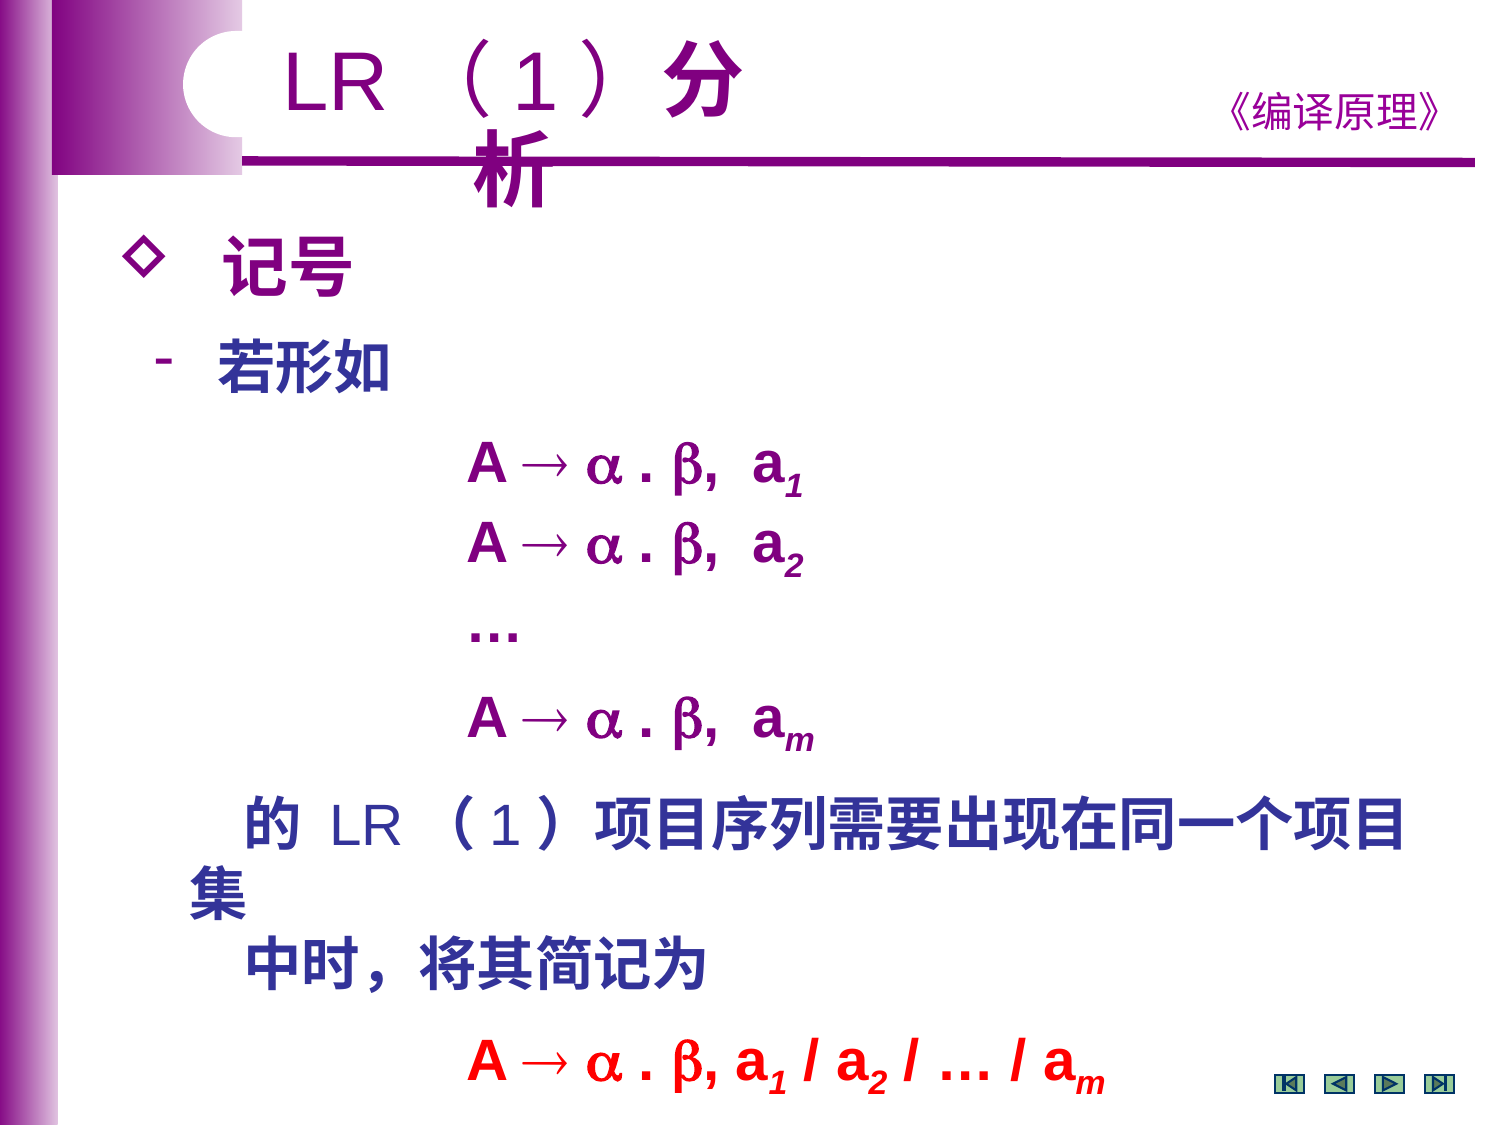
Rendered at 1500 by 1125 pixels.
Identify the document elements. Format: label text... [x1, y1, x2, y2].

text_box [1274, 1074, 1305, 1093]
text_box LR（1）分析 [254, 30, 774, 217]
text_box [1424, 1074, 1455, 1093]
text_box [1374, 1074, 1405, 1093]
text_box [1324, 1074, 1355, 1093]
text_box 记号 若形如 A   . , a1 A   . , a2 … A   . , am 的 LR（1）项目序列需要出现在同一个项目集 中时，将其简记为 A   . , a1 / a2 / … / am [100, 217, 1477, 1109]
